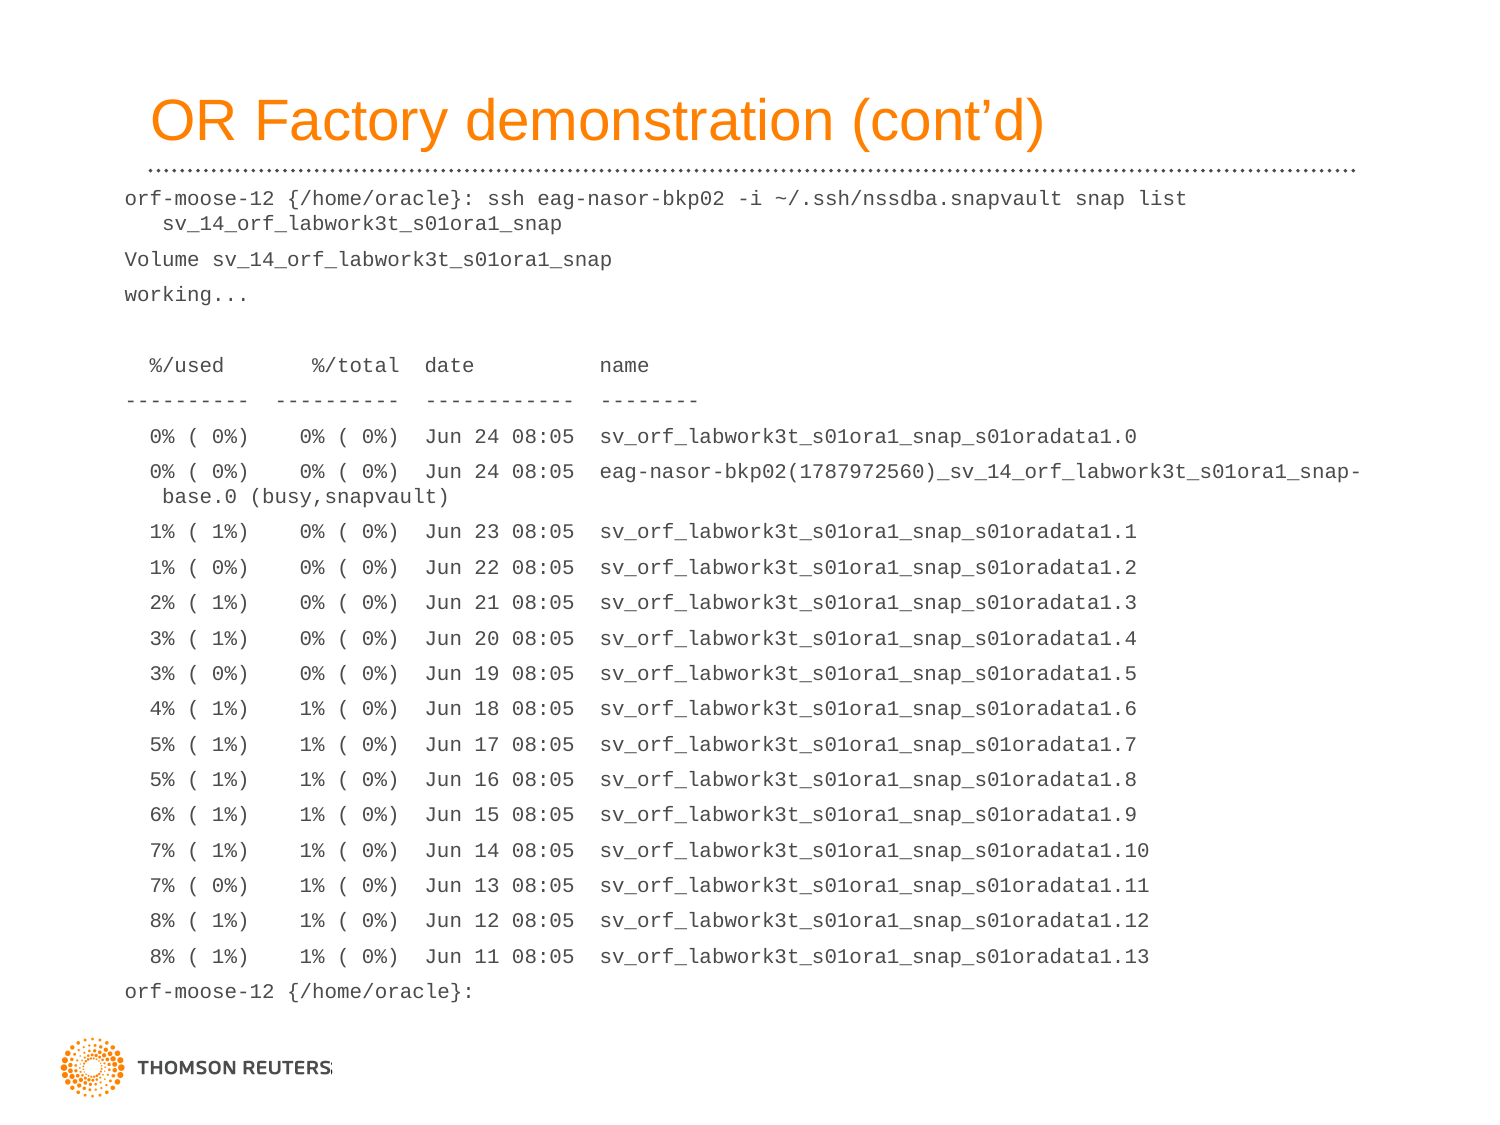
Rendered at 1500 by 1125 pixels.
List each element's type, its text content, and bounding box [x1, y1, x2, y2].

list orf-moose-12 {/home/oracle}: ssh eag-nasor-bkp02 -i ~/.ssh/nssdba.snapvault snap list sv_14_orf_labwork3t_s01ora1_snap Volume sv_14_orf_labwork3t_s01ora1_snap working... %/used %/total date name ---------- ---------- ------------ -------- 0% ( 0%) 0% ( 0%) Jun 24 08:05 sv_orf_labwork3t_s01ora1_snap_s01oradata1.0 0% ( 0%) 0% ( 0%) Jun 24 08:05 eag-nasor-bkp02(1787972560)_sv_14_orf_labwork3t_s01ora1_snap-base.0 (busy,snapvault) 1% ( 1%) 0% ( 0%) Jun 23 08:05 sv_orf_labwork3t_s01ora1_snap_s01oradata1.1 1% ( 0%) 0% ( 0%) Jun 22 08:05 sv_orf_labwork3t_s01ora1_snap_s01oradata1.2 2% ( 1%) 0% ( 0%) Jun 21 08:05 sv_orf_labwork3t_s01ora1_snap_s01oradata1.3 3% ( 1%) 0% ( 0%) Jun 20 08:05 sv_orf_labwork3t_s01ora1_snap_s01oradata1.4 3% ( 0%) 0% ( 0%) Jun 19 08:05 sv_orf_labwork3t_s01ora1_snap_s01oradata1.5 4% ( 1%) 1% ( 0%) Jun 18 08:05 sv_orf_labwork3t_s01ora1_snap_s01oradata1.6 5% ( 1%) 1% ( 0%) Jun 17 08:05 sv_orf_labwork3t_s01ora1_snap_s01oradata1.7 5% ( 1%) 1% ( 0%) Jun 16 08:05 sv_orf_labwork3t_s01ora1_snap_s01oradata1.8 6% ( 1%) 1% ( 0%) Jun 15 08:05 sv_orf_labwork3t_s01ora1_snap_s01oradata1.9 7% ( 1%) 1% ( 0%) Jun 14 08:05 sv_orf_labwork3t_s01ora1_snap_s01oradata1.10 7% ( 0%) 1% ( 0%) Jun 13 08:05 sv_orf_labwork3t_s01ora1_snap_s01oradata1.11 8% ( 1%) 1% ( 0%) Jun 12 08:05 sv_orf_labwork3t_s01ora1_snap_s01oradata1.12 8% ( 1%) 1% ( 0%) Jun 11 08:05 sv_orf_labwork3t_s01ora1_snap_s01oradata1.13 orf-moose-12 {/home/oracle}: [124, 184, 1442, 1057]
title OR Factory demonstration (cont’d) [150, 15, 1360, 153]
picture [60, 1037, 333, 1125]
